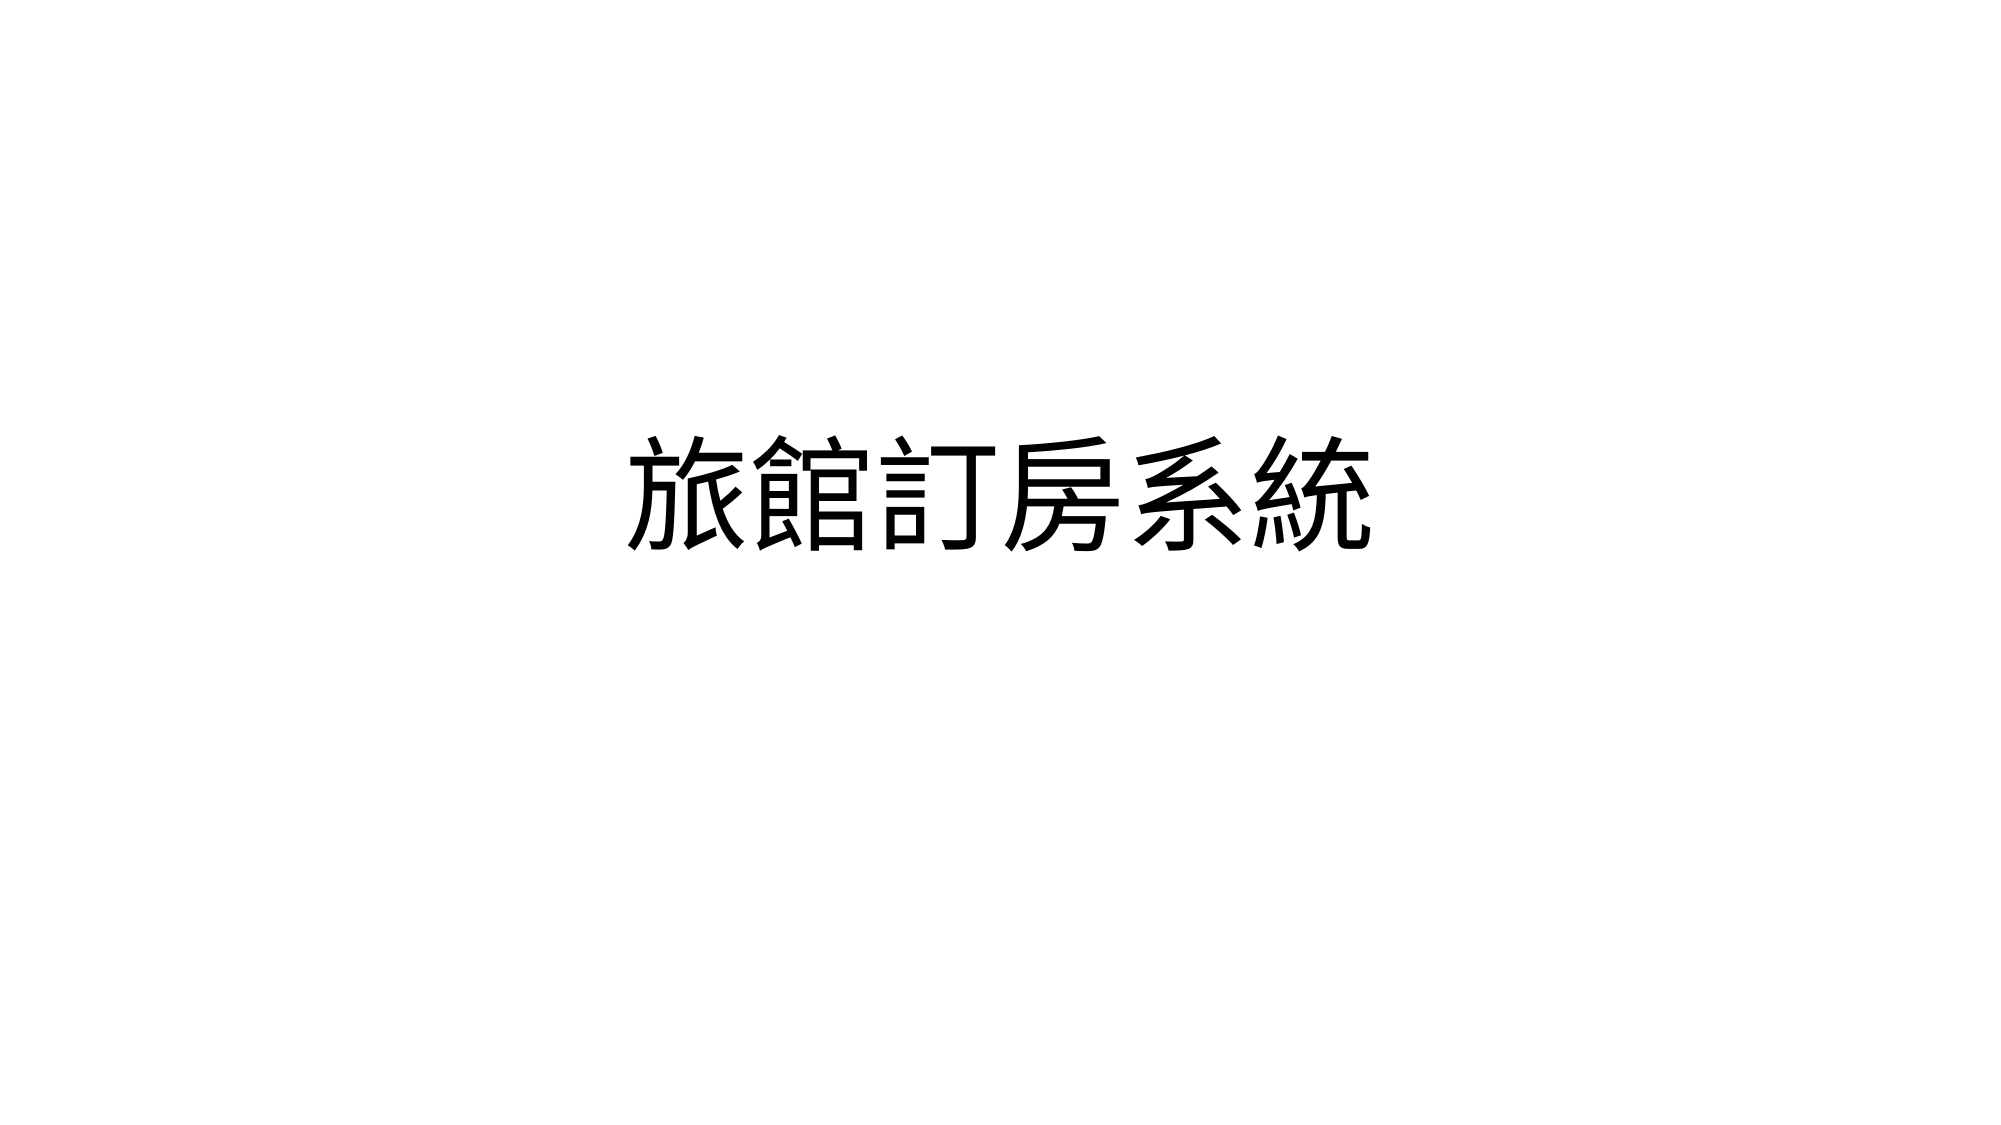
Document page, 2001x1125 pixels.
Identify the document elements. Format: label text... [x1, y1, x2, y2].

title 旅館訂房系統 [249, 184, 1750, 576]
